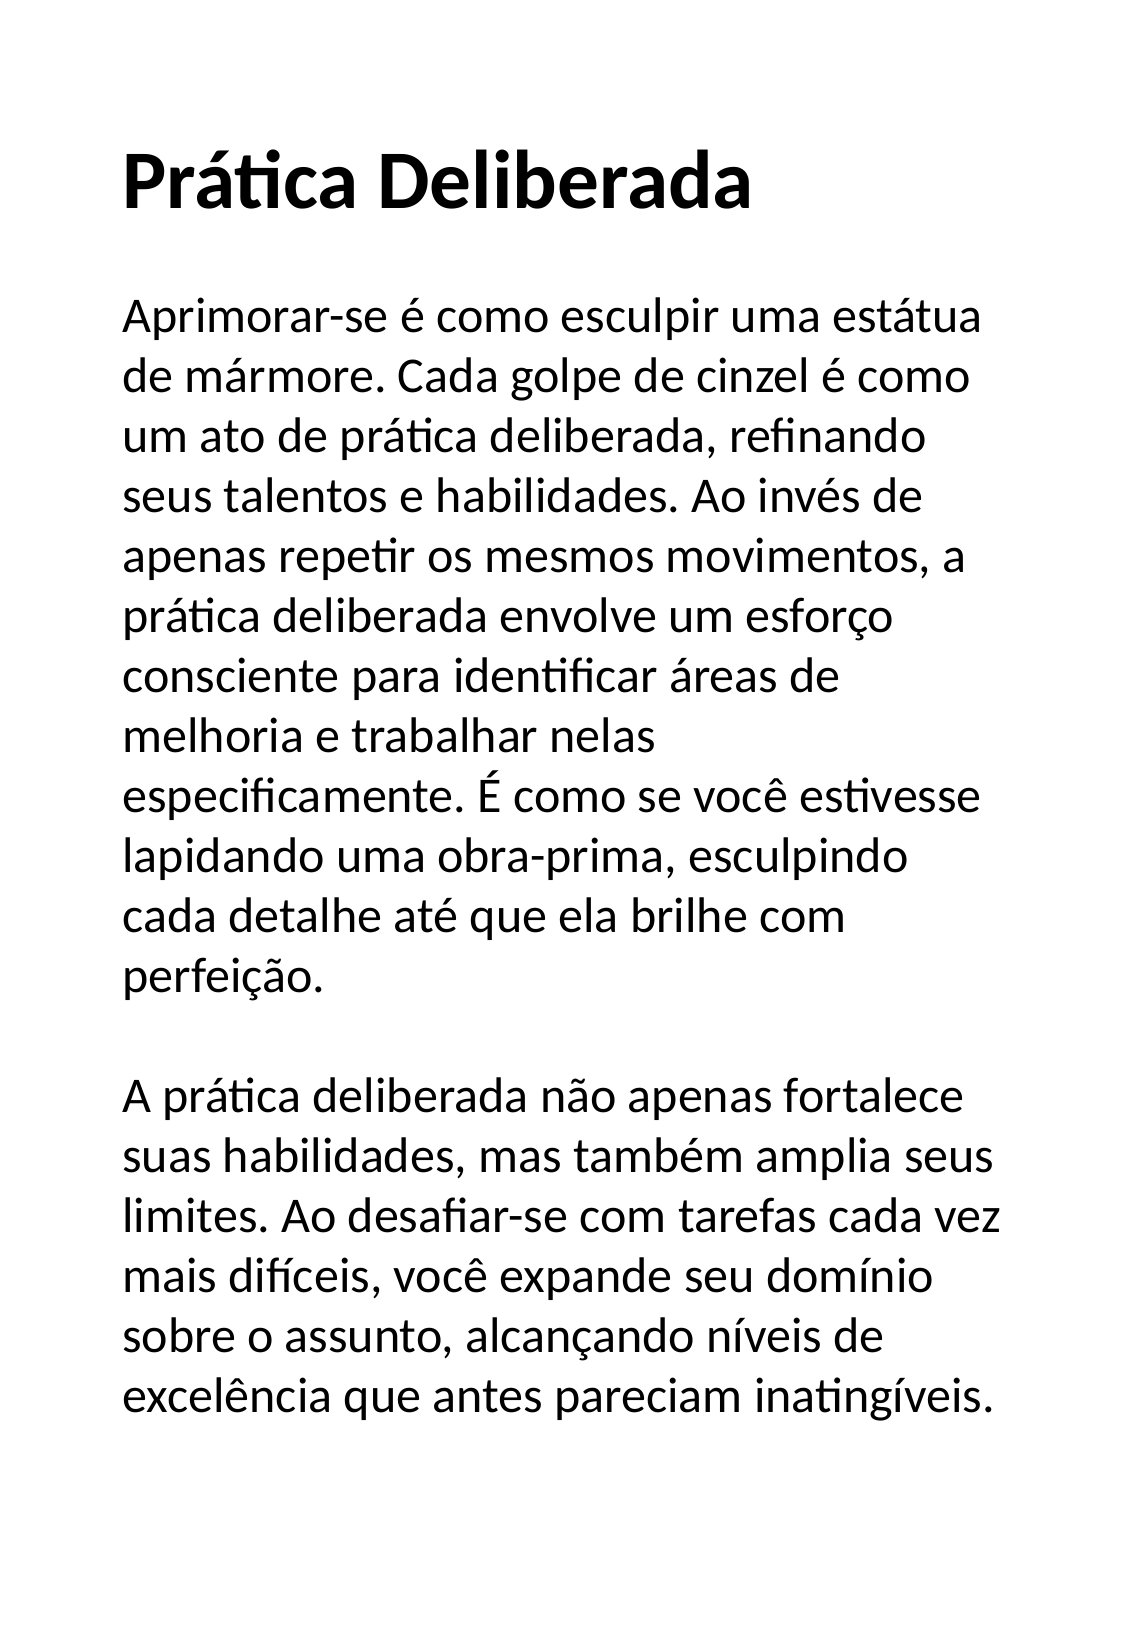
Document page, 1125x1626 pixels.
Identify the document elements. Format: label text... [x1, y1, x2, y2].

text_box Prática Deliberada [107, 118, 1018, 233]
text_box Aprimorar-se é como esculpir uma estátua de mármore. Cada golpe de cinzel é como um ato de prática deliberada, refinando seus talentos e habilidades. Ao invés de apenas repetir os mesmos movimentos, a prática deliberada envolve um esforço consciente para identificar áreas de melhoria e trabalhar nelas especificamente. É como se você estivesse lapidando uma obra-prima, esculpindo cada detalhe até que ela brilhe com perfeição. A prática deliberada não apenas fortalece suas habilidades, mas também amplia seus limites. Ao desafiar-se com tarefas cada vez mais difíceis, você expande seu domínio sobre o assunto, alcançando níveis de excelência que antes pareciam inatingíveis. [107, 274, 1018, 1430]
